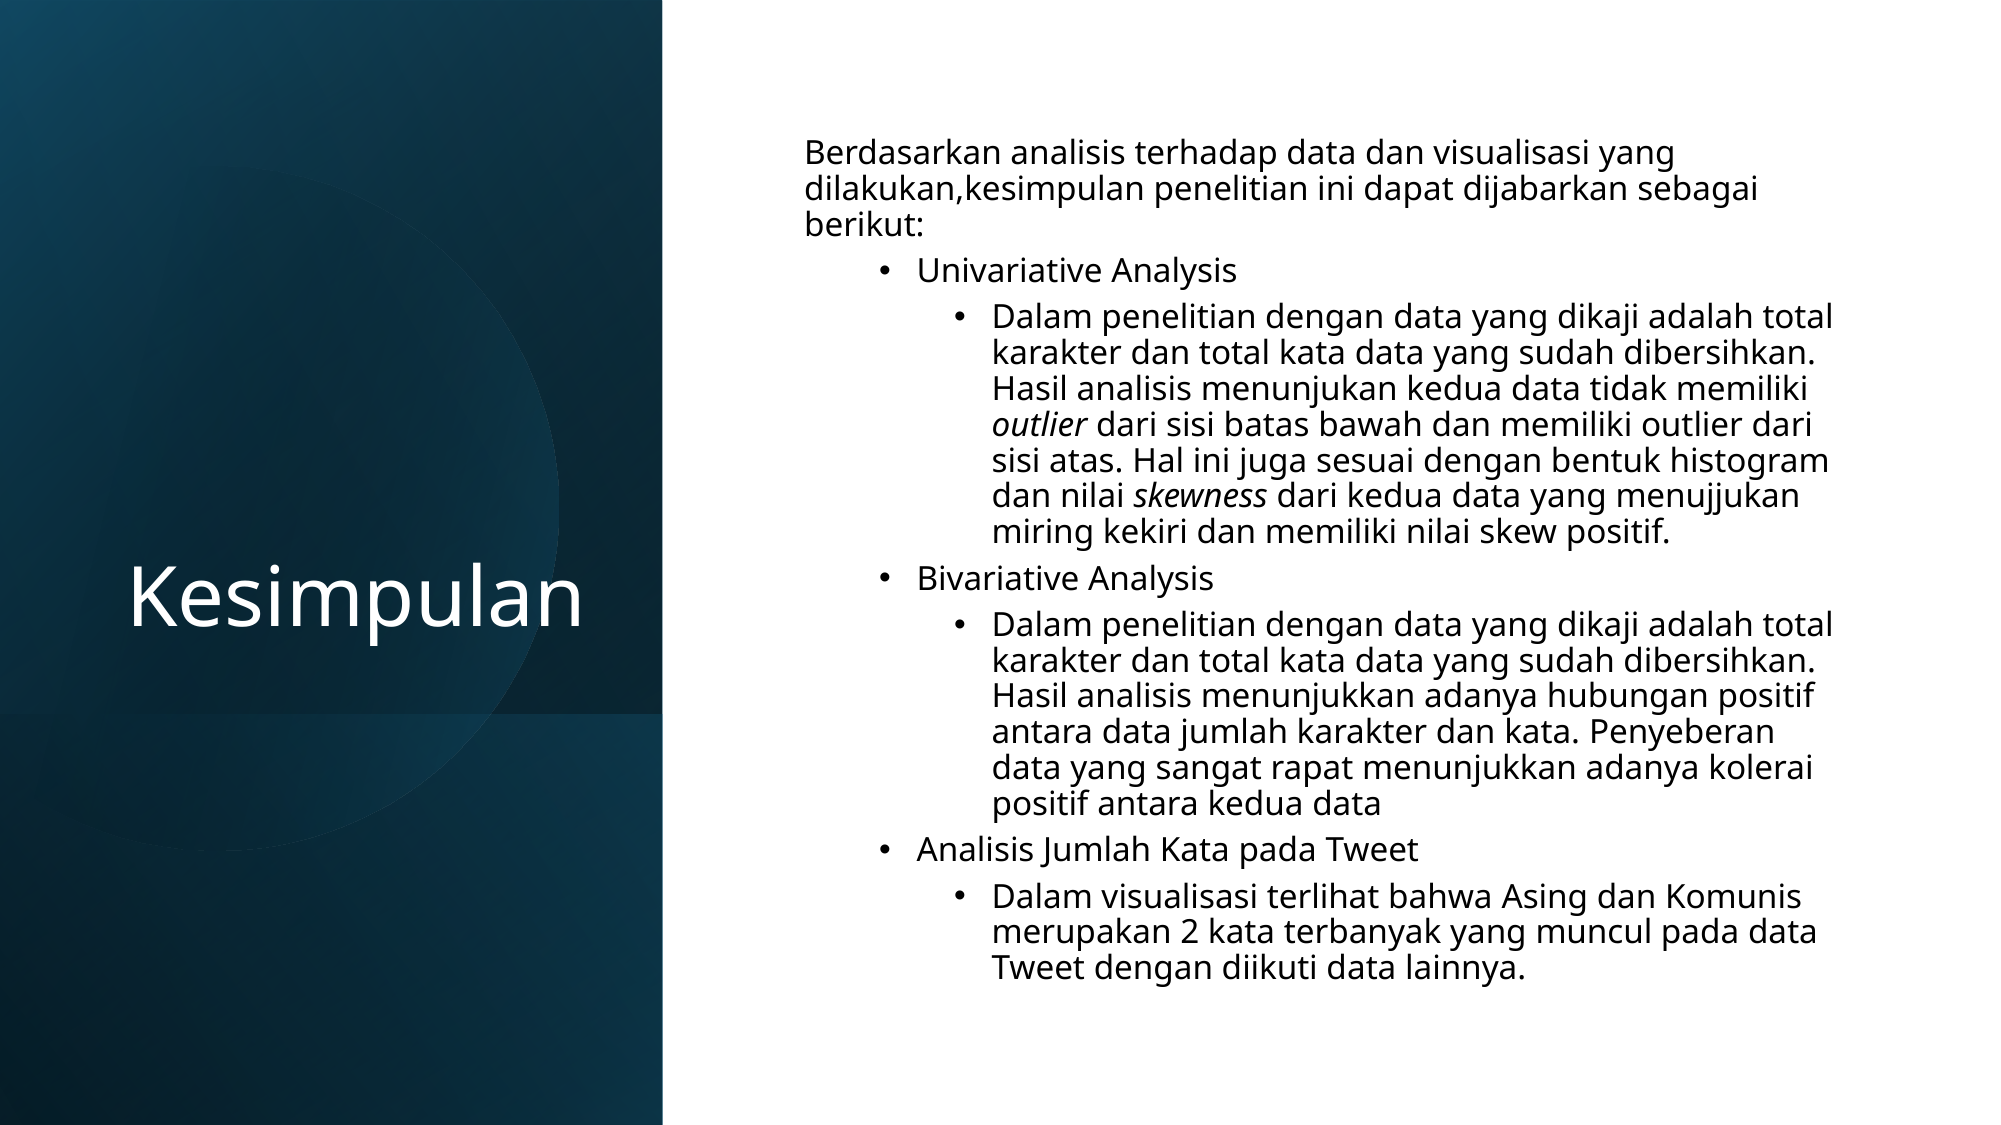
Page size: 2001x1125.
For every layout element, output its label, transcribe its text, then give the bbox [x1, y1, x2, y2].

list Berdasarkan analisis terhadap data dan visualisasi yang dilakukan,kesimpulan penelitian ini dapat dijabarkan sebagai berikut: Univariative Analysis Dalam penelitian dengan data yang dikaji adalah total karakter dan total kata data yang sudah dibersihkan. Hasil analisis menunjukan kedua data tidak memiliki outlier dari sisi batas bawah dan memiliki outlier dari sisi atas. Hal ini juga sesuai dengan bentuk histogram dan nilai skewness dari kedua data yang menujjukan miring kekiri dan memiliki nilai skew positif. Bivariative Analysis Dalam penelitian dengan data yang dikaji adalah total karakter dan total kata data yang sudah dibersihkan. Hasil analisis menunjukkan adanya hubungan positif antara data jumlah karakter dan kata. Penyeberan data yang sangat rapat menunjukkan adanya kolerai positif antara kedua data Analisis Jumlah Kata pada Tweet Dalam visualisasi terlihat bahwa Asing dan Komunis merupakan 2 kata terbanyak yang muncul pada data Tweet dengan diikuti data lainnya. [789, 106, 1865, 1017]
text_box [0, 0, 664, 1125]
text_box [664, 0, 2000, 1125]
title Kesimpulan [76, 96, 602, 652]
